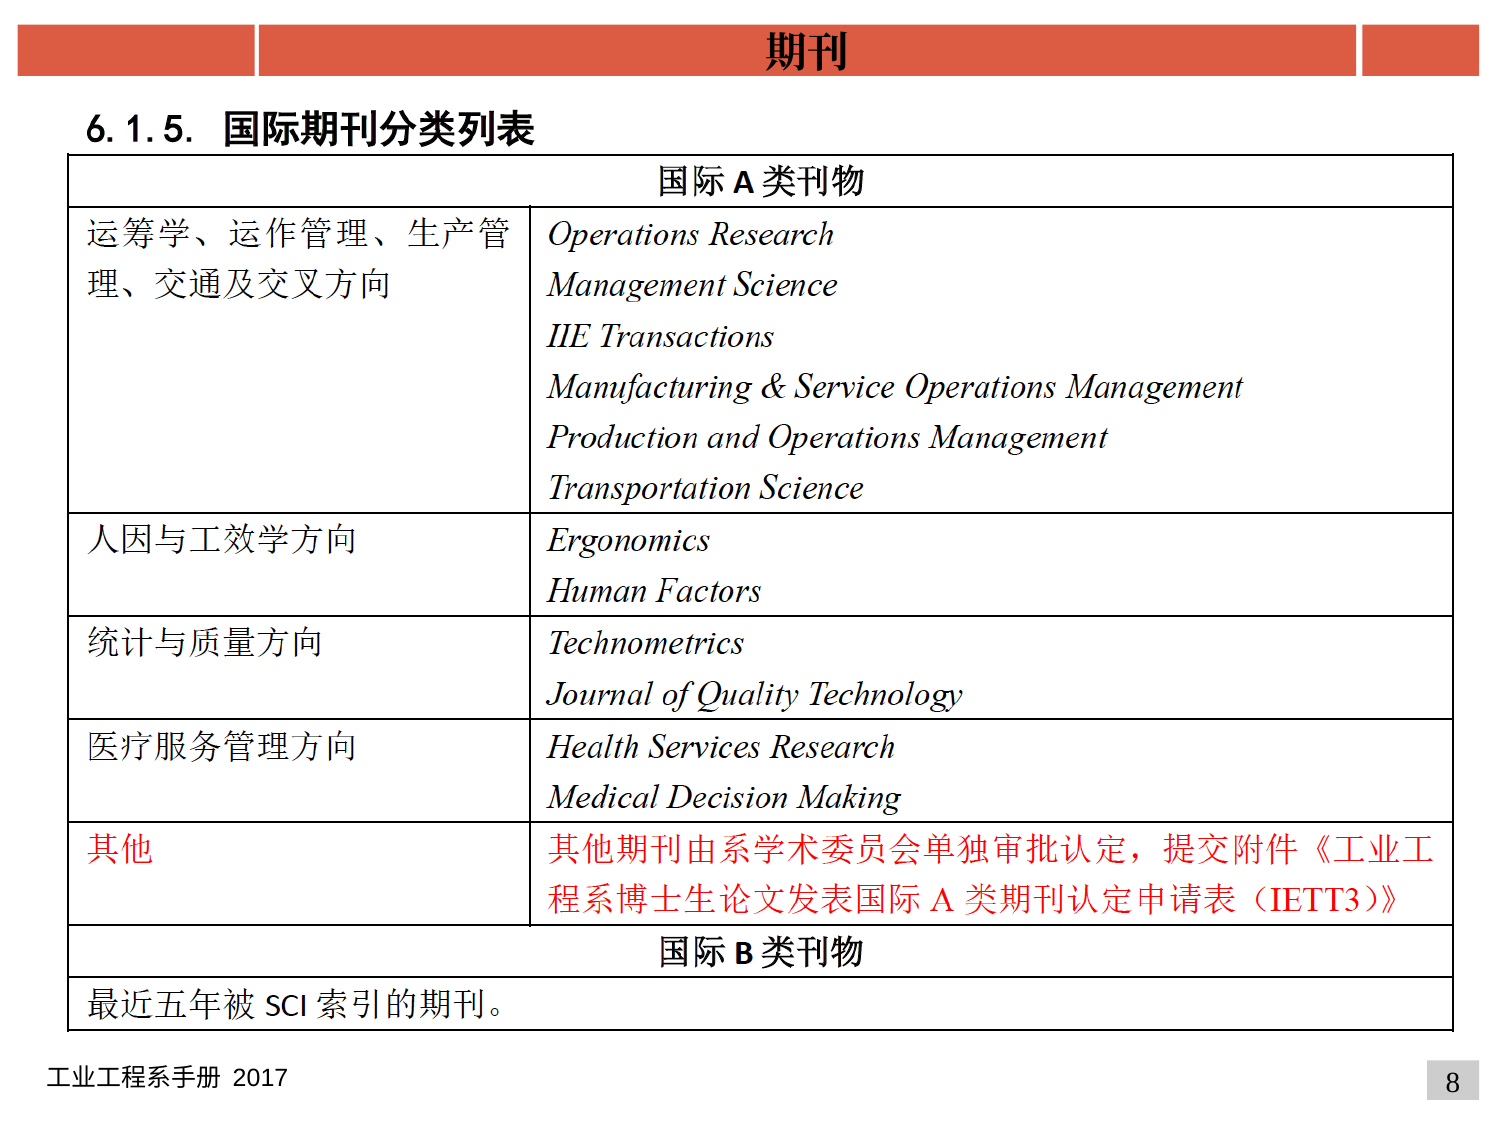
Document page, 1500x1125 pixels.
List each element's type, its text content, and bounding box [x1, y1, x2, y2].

text_box 期刊 [258, 24, 1357, 76]
text_box [17, 24, 255, 76]
text_box [1362, 24, 1480, 76]
text_box 工业工程系手册 2017 [31, 1054, 304, 1100]
text_box 8 [1427, 1060, 1480, 1102]
picture [59, 101, 1459, 1037]
